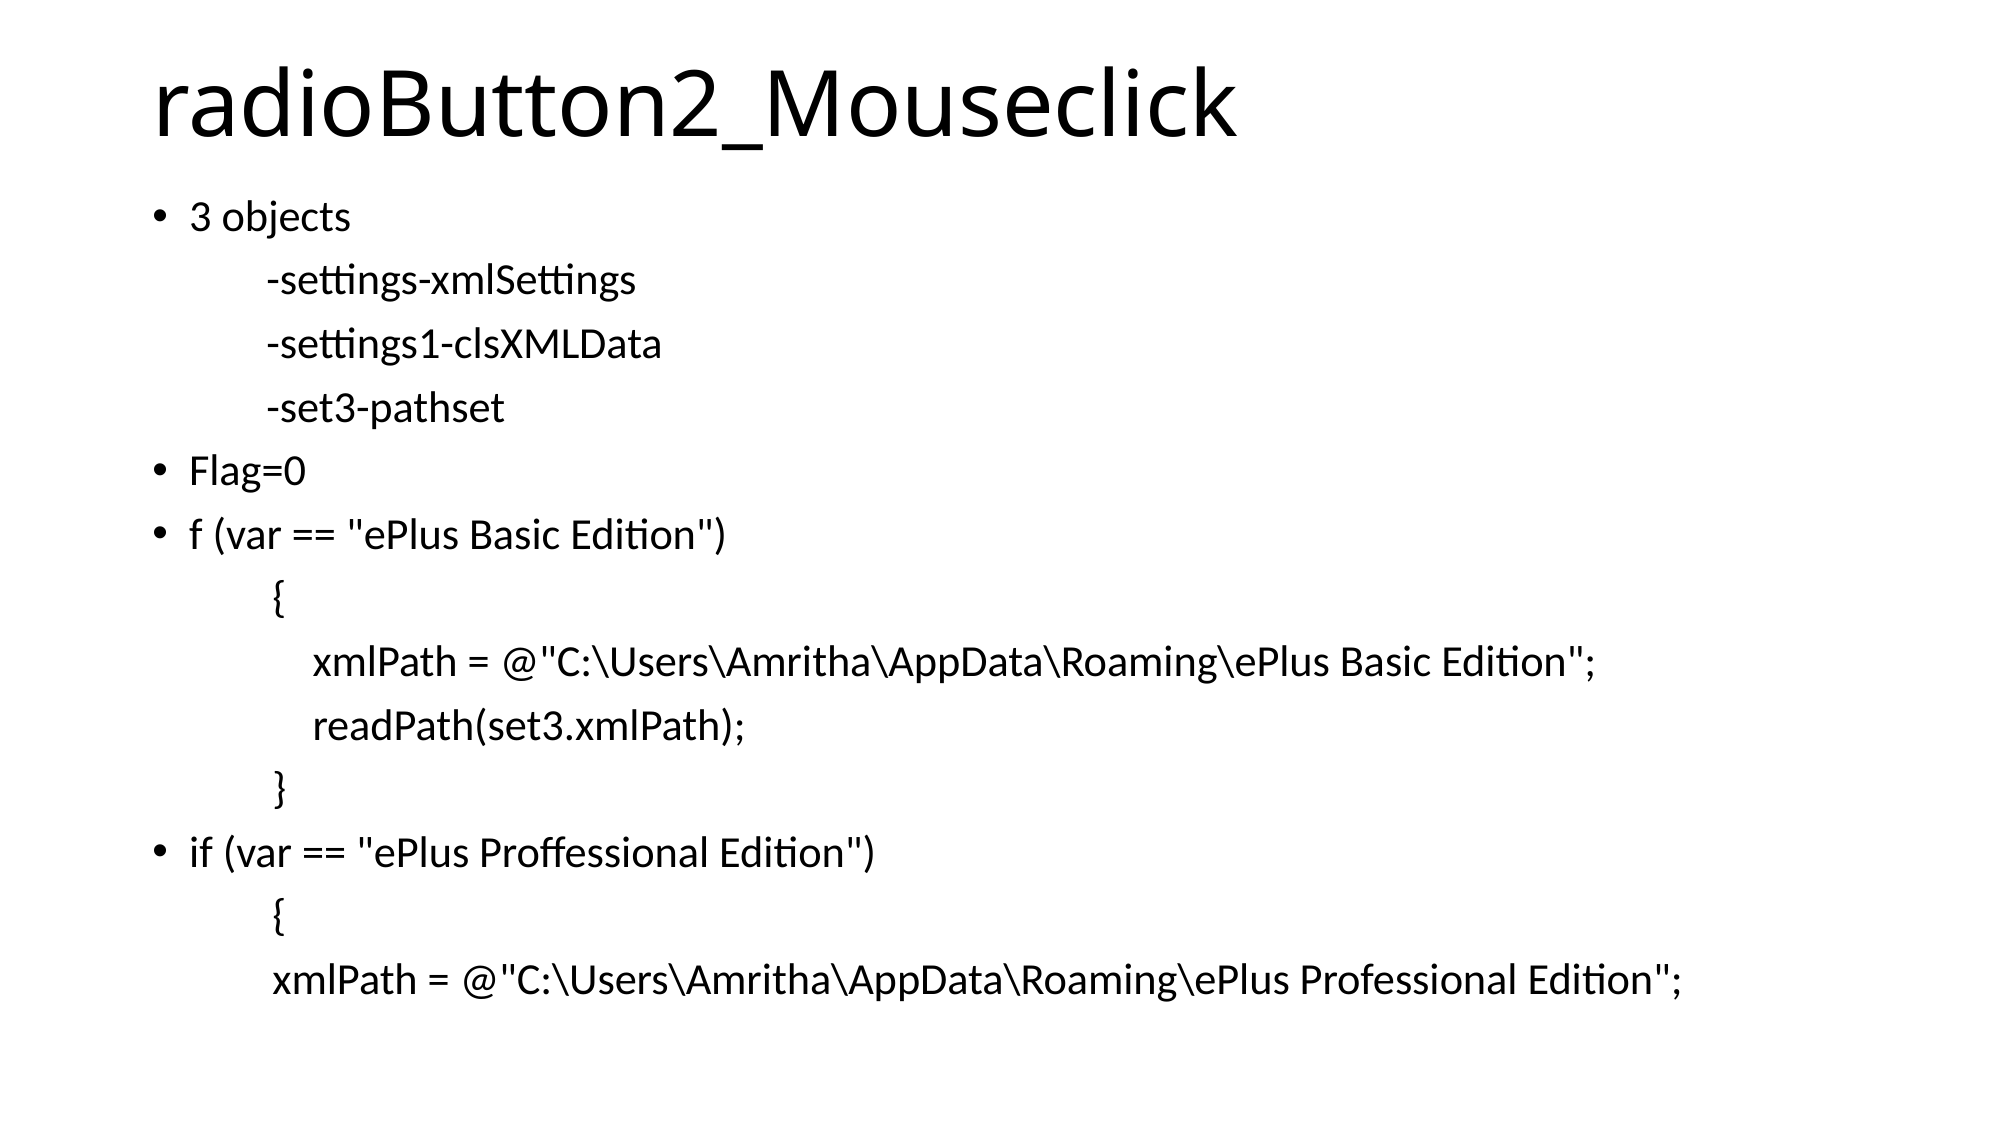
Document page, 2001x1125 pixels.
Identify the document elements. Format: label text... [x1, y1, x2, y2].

title radioButton2_Mouseclick [137, 28, 1863, 185]
list 3 objects -settings-xmlSettings -settings1-clsXMLData -set3-pathset Flag=0 f (var == "ePlus Basic Edition") { xmlPath = @"C:\Users\Amritha\AppData\Roaming\ePlus Basic Edition"; readPath(set3.xmlPath); } if (var == "ePlus Proffessional Edition") { xmlPath = @"C:\Users\Amritha\AppData\Roaming\ePlus Professional Edition"; [137, 185, 1863, 1014]
